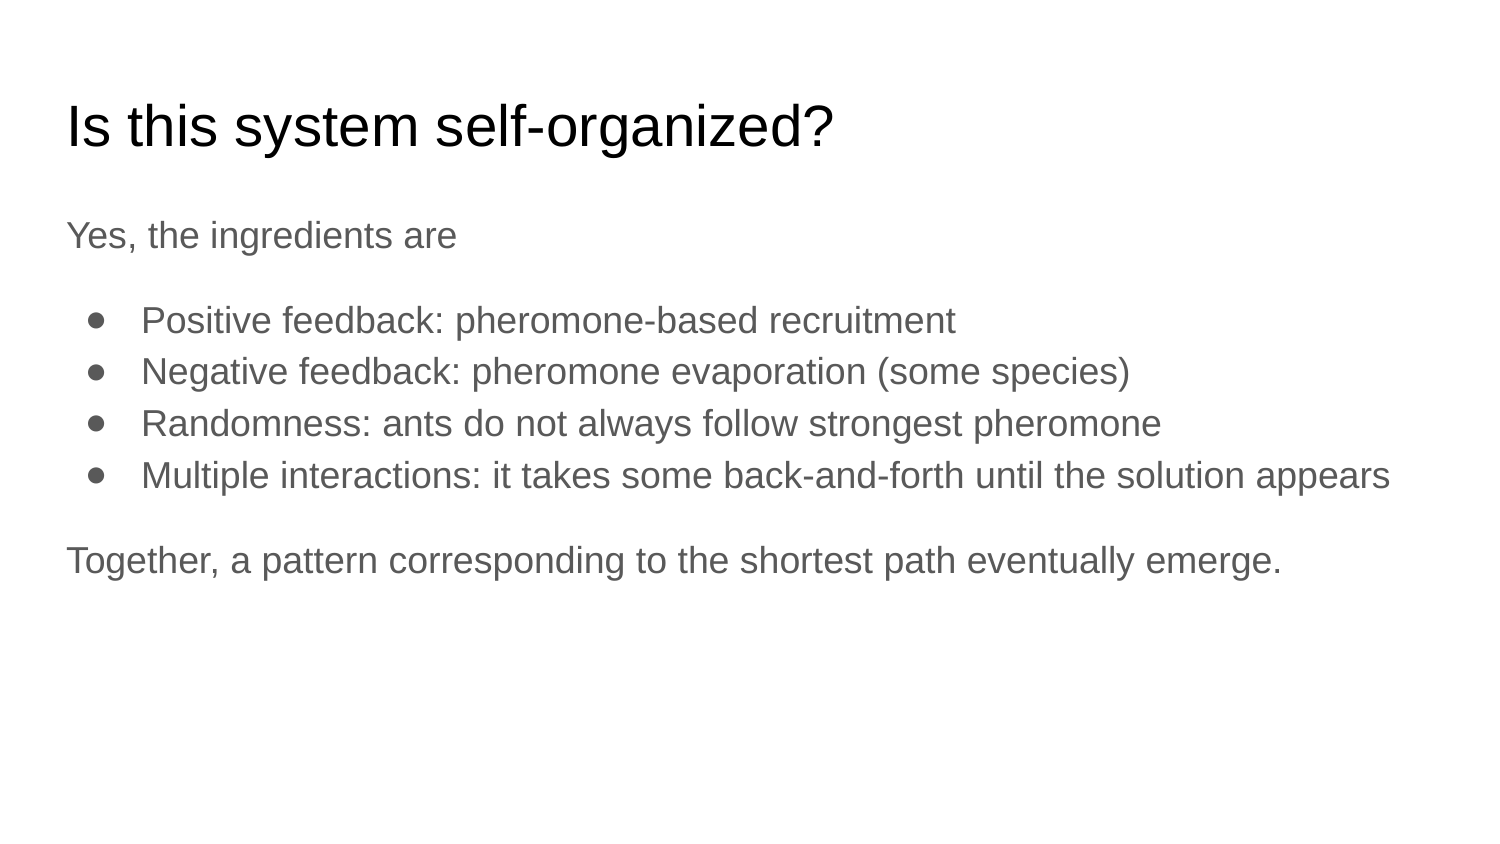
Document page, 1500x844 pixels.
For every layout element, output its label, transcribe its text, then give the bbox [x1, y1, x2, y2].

list Yes, the ingredients are Positive feedback: pheromone-based recruitment Negative feedback: pheromone evaporation (some species) Randomness: ants do not always follow strongest pheromone Multiple interactions: it takes some back-and-forth until the solution appears Together, a pattern corresponding to the shortest path eventually emerge. [51, 189, 1449, 750]
title Is this system self-organized? [51, 72, 1449, 167]
